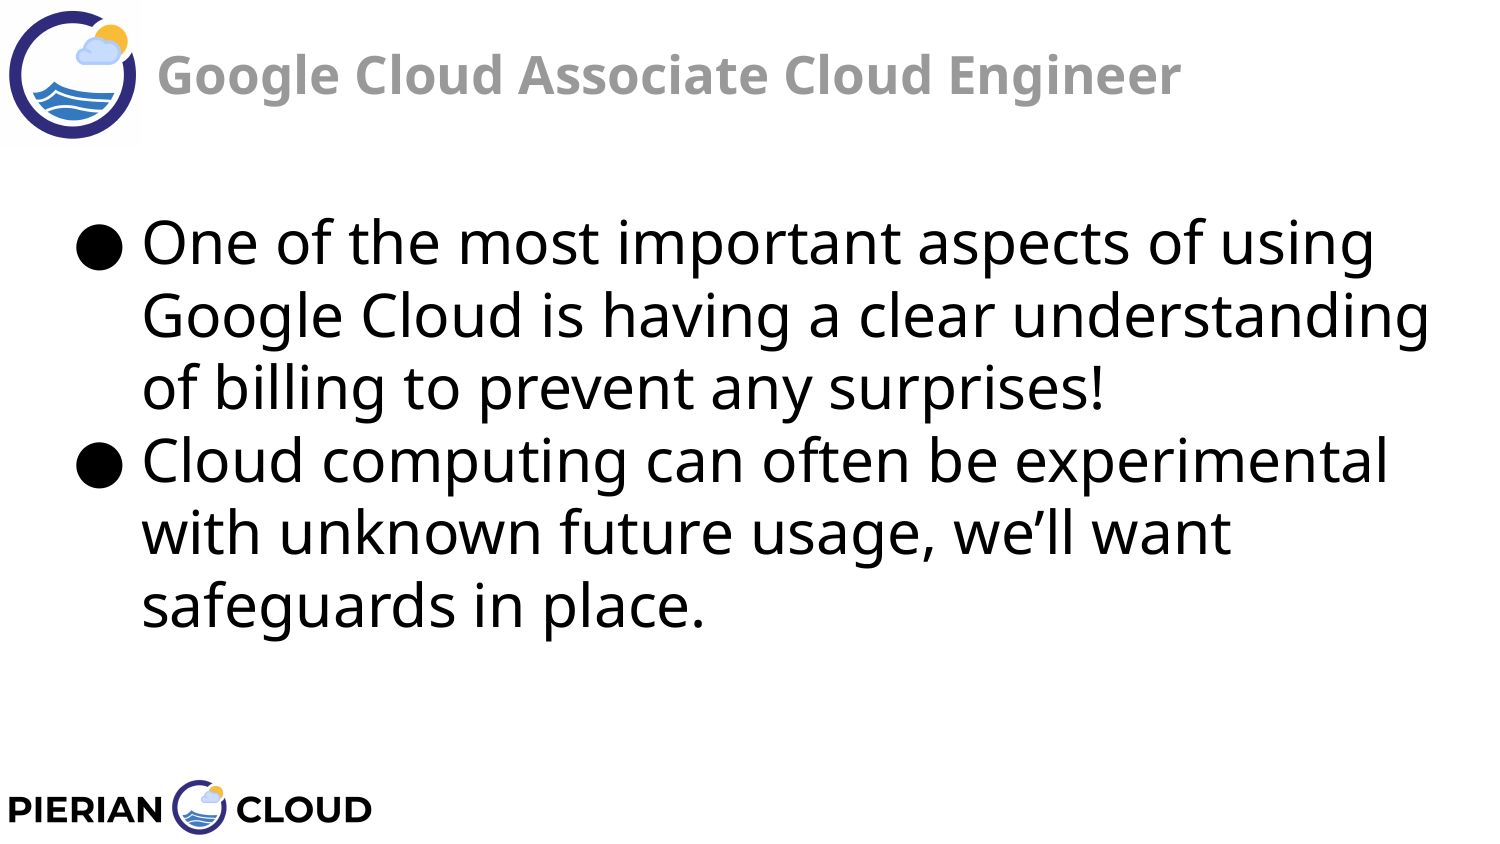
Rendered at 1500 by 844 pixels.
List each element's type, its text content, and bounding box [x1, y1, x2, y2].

title Google Cloud Associate Cloud Engineer [146, 25, 1420, 120]
subtitle One of the most important aspects of using Google Cloud is having a clear understanding of billing to prevent any surprises! Cloud computing can often be experimental with unknown future usage, we’ll want safeguards in place. [51, 189, 1476, 750]
picture [0, 0, 142, 146]
picture [0, 758, 375, 844]
